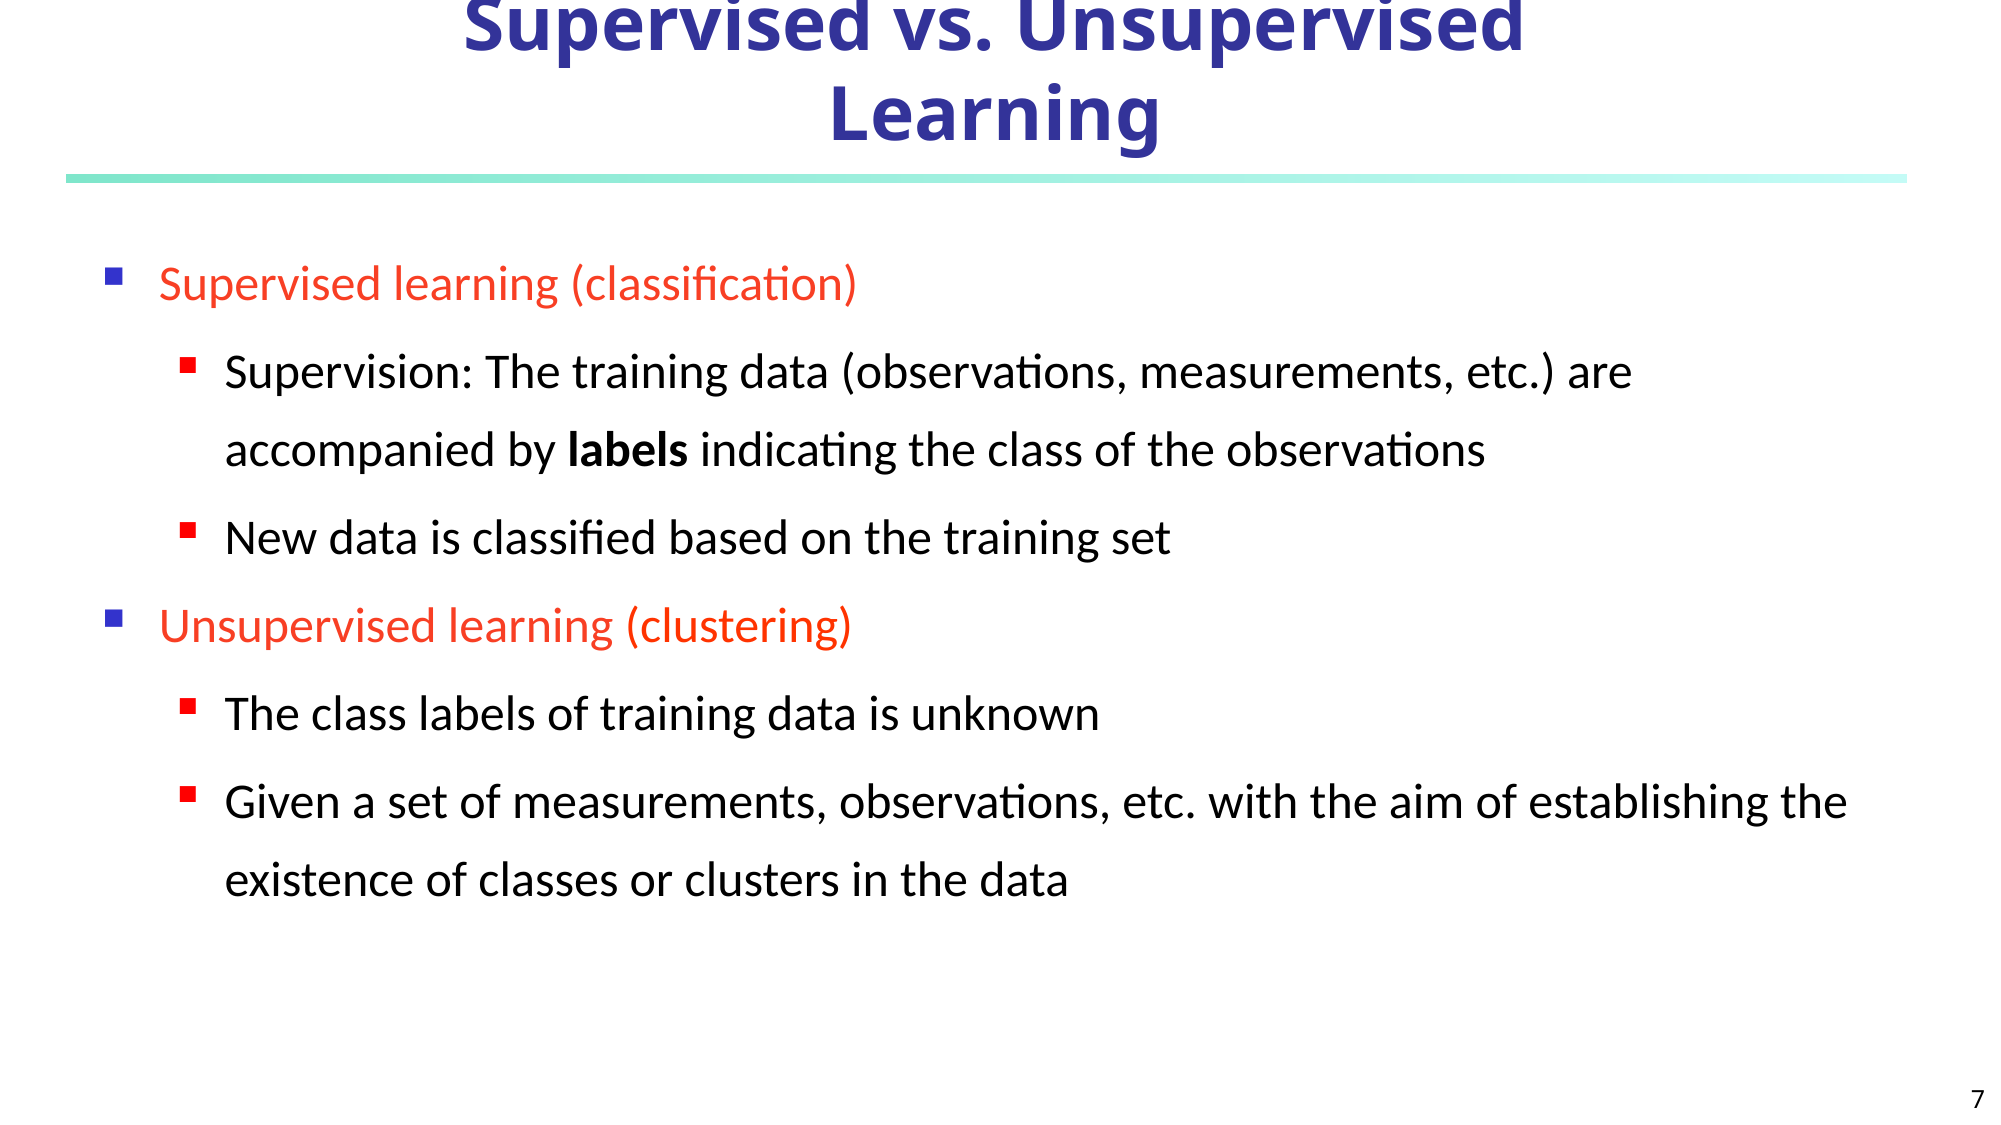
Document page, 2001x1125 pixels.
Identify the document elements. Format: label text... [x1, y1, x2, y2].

list Supervised learning (classification) Supervision: The training data (observations, measurements, etc.) are accompanied by labels indicating the class of the observations New data is classified based on the training set Unsupervised learning (clustering) The class labels of training data is unknown Given a set of measurements, observations, etc. with the aim of establishing the existence of classes or clusters in the data [87, 224, 1900, 1075]
slide_number 7 [1583, 1062, 2000, 1125]
title Supervised vs. Unsupervised Learning [275, 37, 1716, 163]
